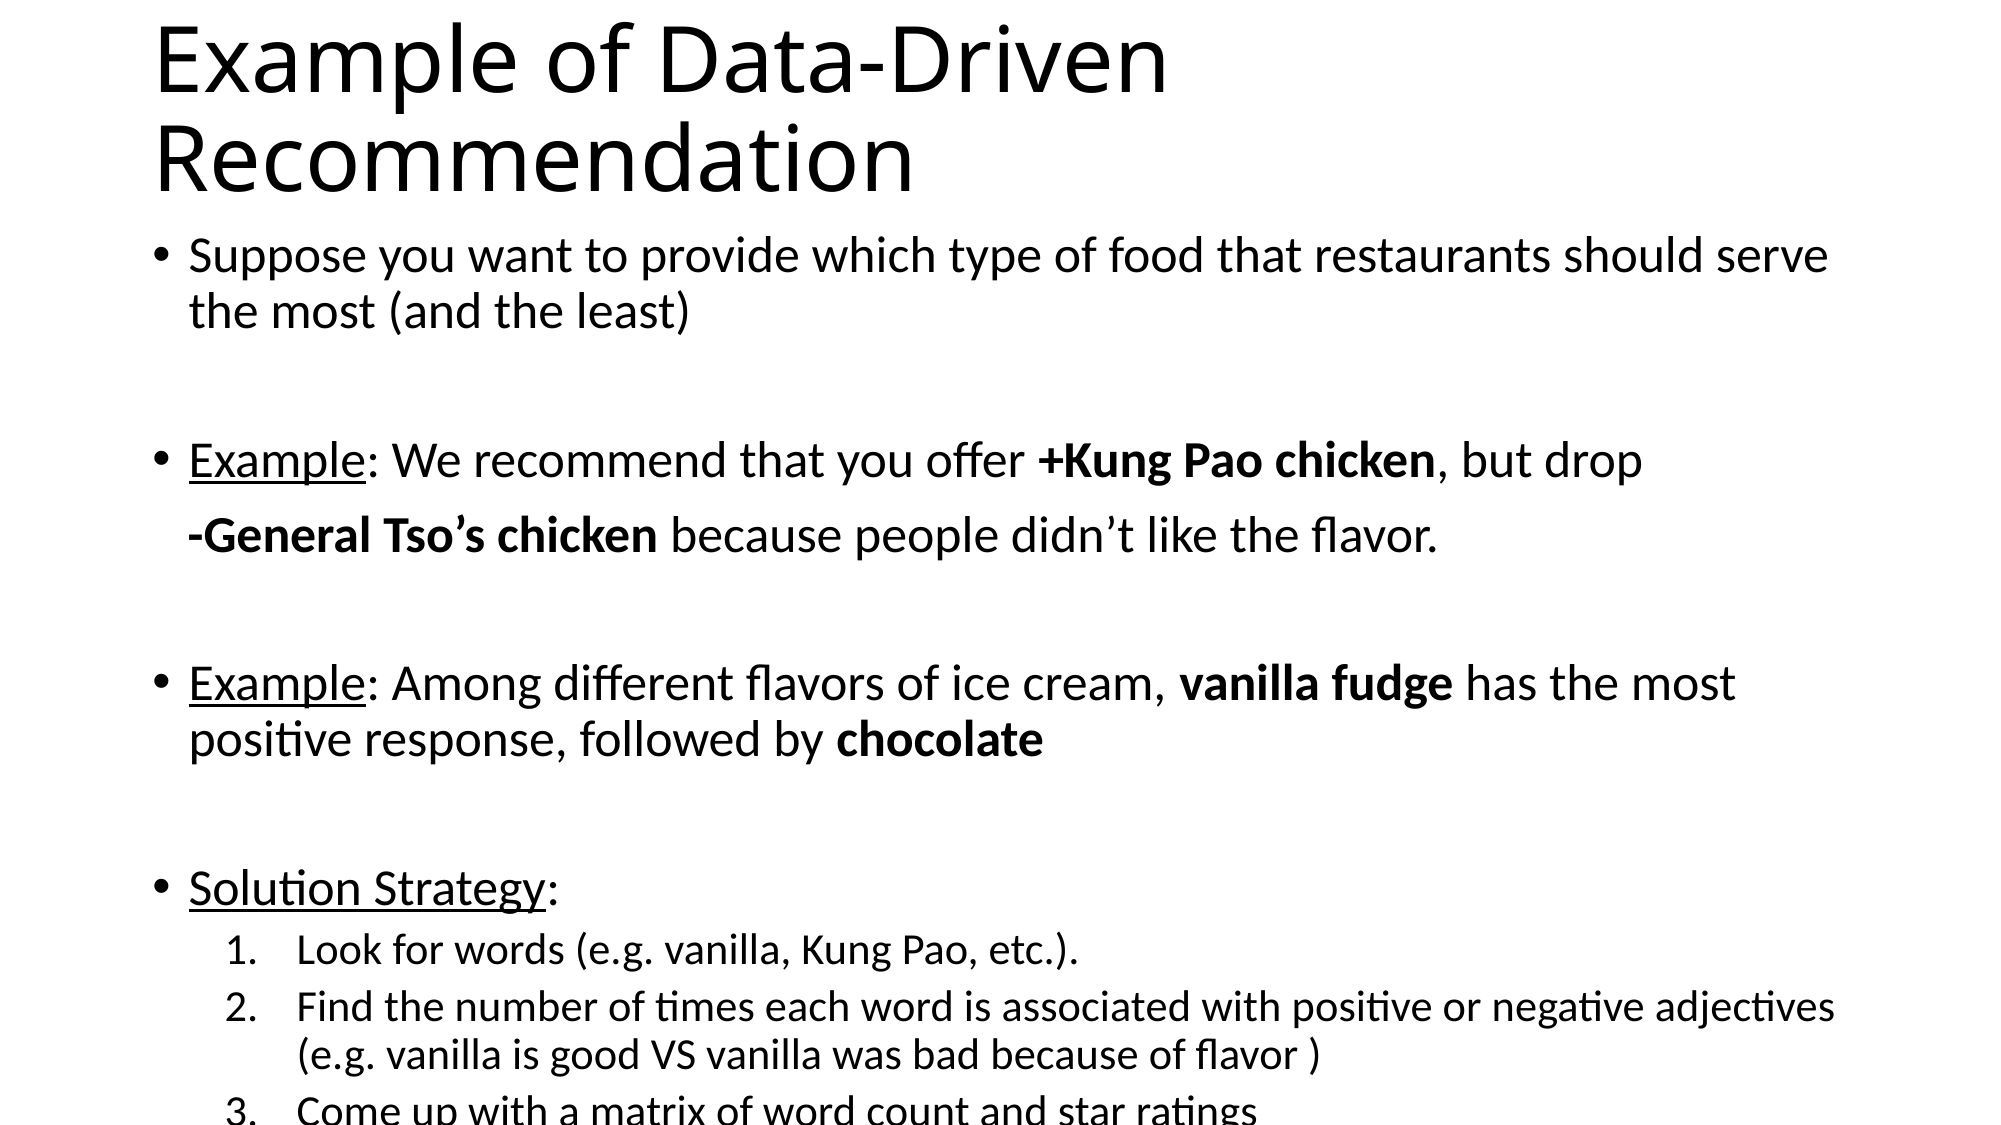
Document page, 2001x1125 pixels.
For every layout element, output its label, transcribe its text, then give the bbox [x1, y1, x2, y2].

list Suppose you want to provide which type of food that restaurants should serve the most (and the least) Example: We recommend that you offer +Kung Pao chicken, but drop -General Tso’s chicken because people didn’t like the flavor. Example: Among different flavors of ice cream, vanilla fudge has the most positive response, followed by chocolate Solution Strategy: Look for words (e.g. vanilla, Kung Pao, etc.). Find the number of times each word is associated with positive or negative adjectives (e.g. vanilla is good VS vanilla was bad because of flavor ) Come up with a matrix of word count and star ratings [137, 220, 1863, 1125]
title Example of Data-Driven Recommendation [137, 3, 1863, 220]
